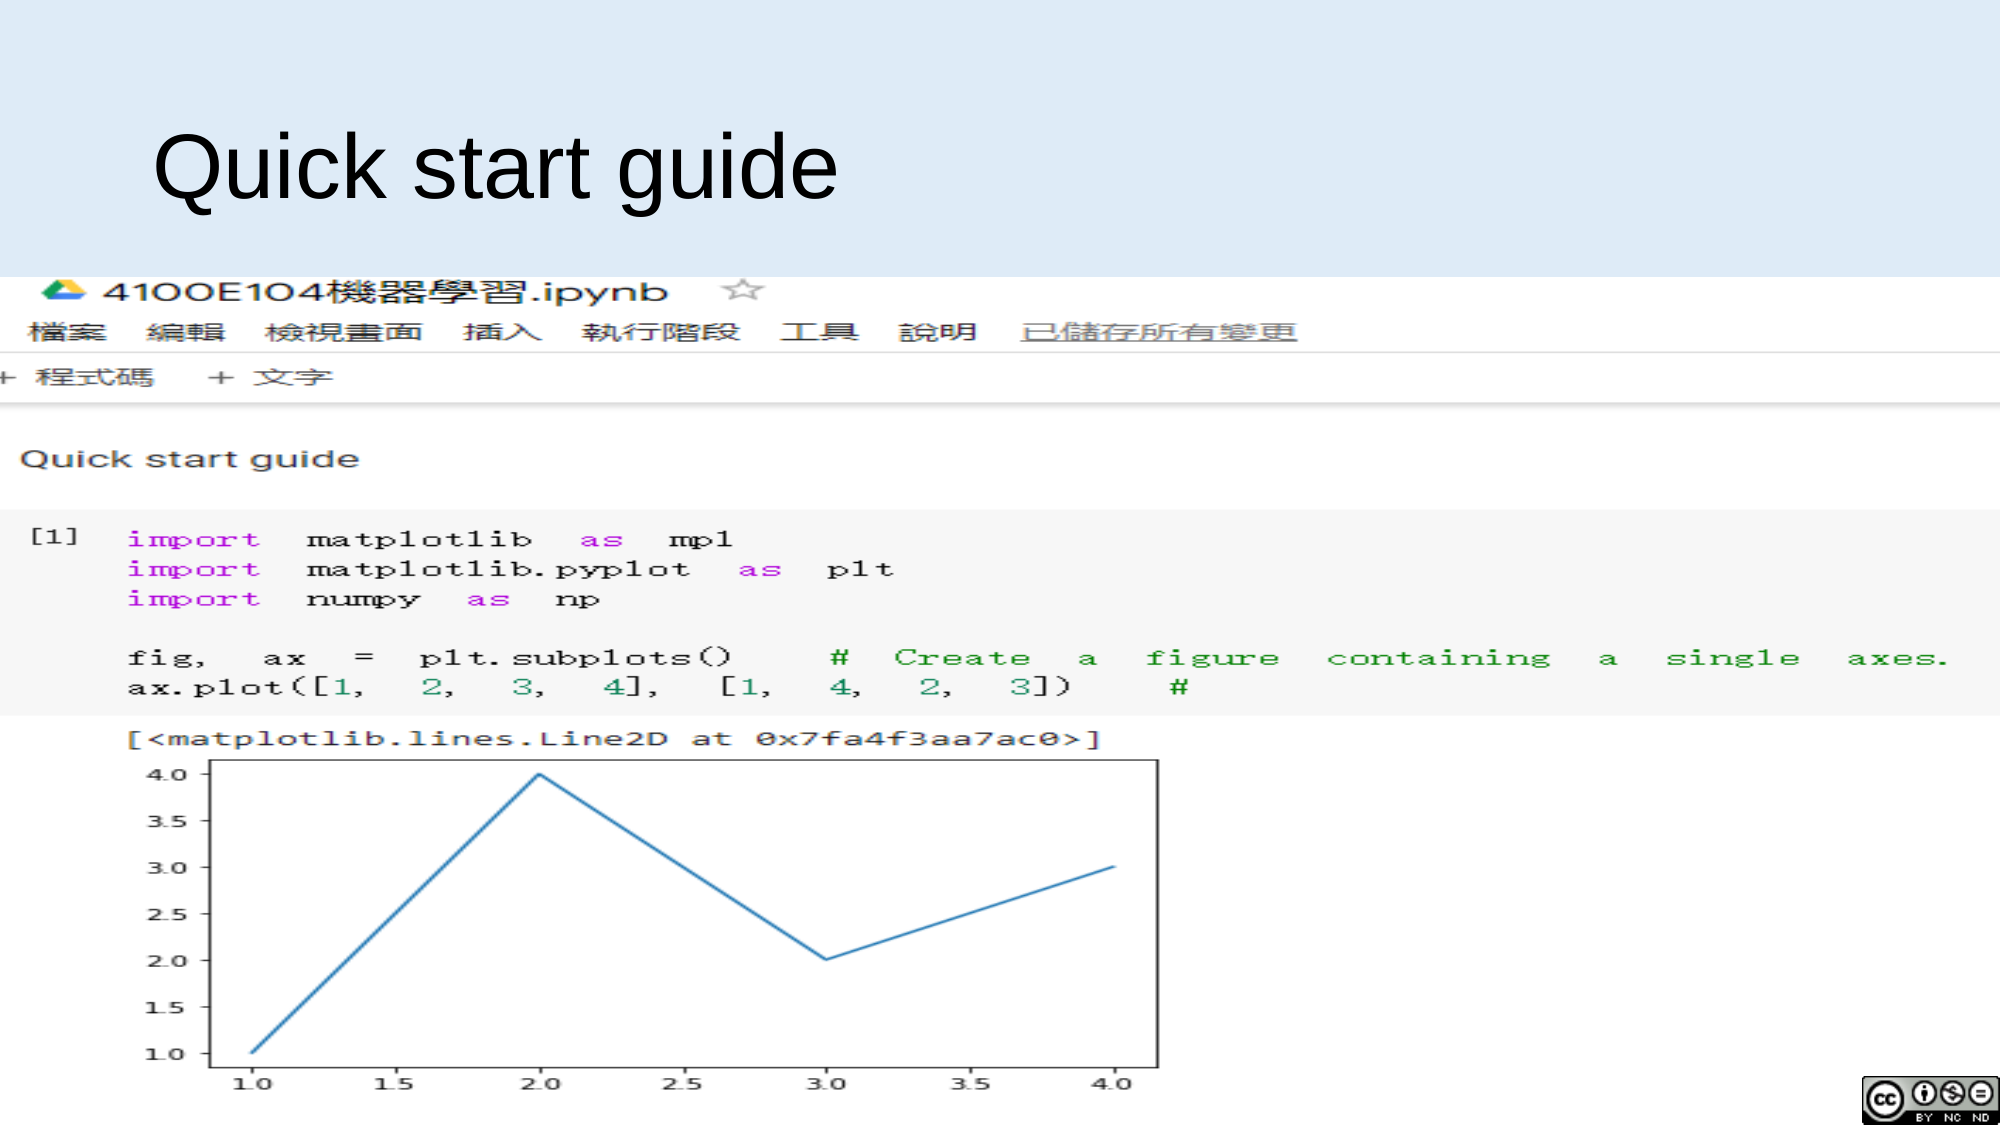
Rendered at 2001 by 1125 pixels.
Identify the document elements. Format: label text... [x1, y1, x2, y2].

title Quick start guide [137, 59, 1863, 277]
picture [0, 277, 2000, 1125]
